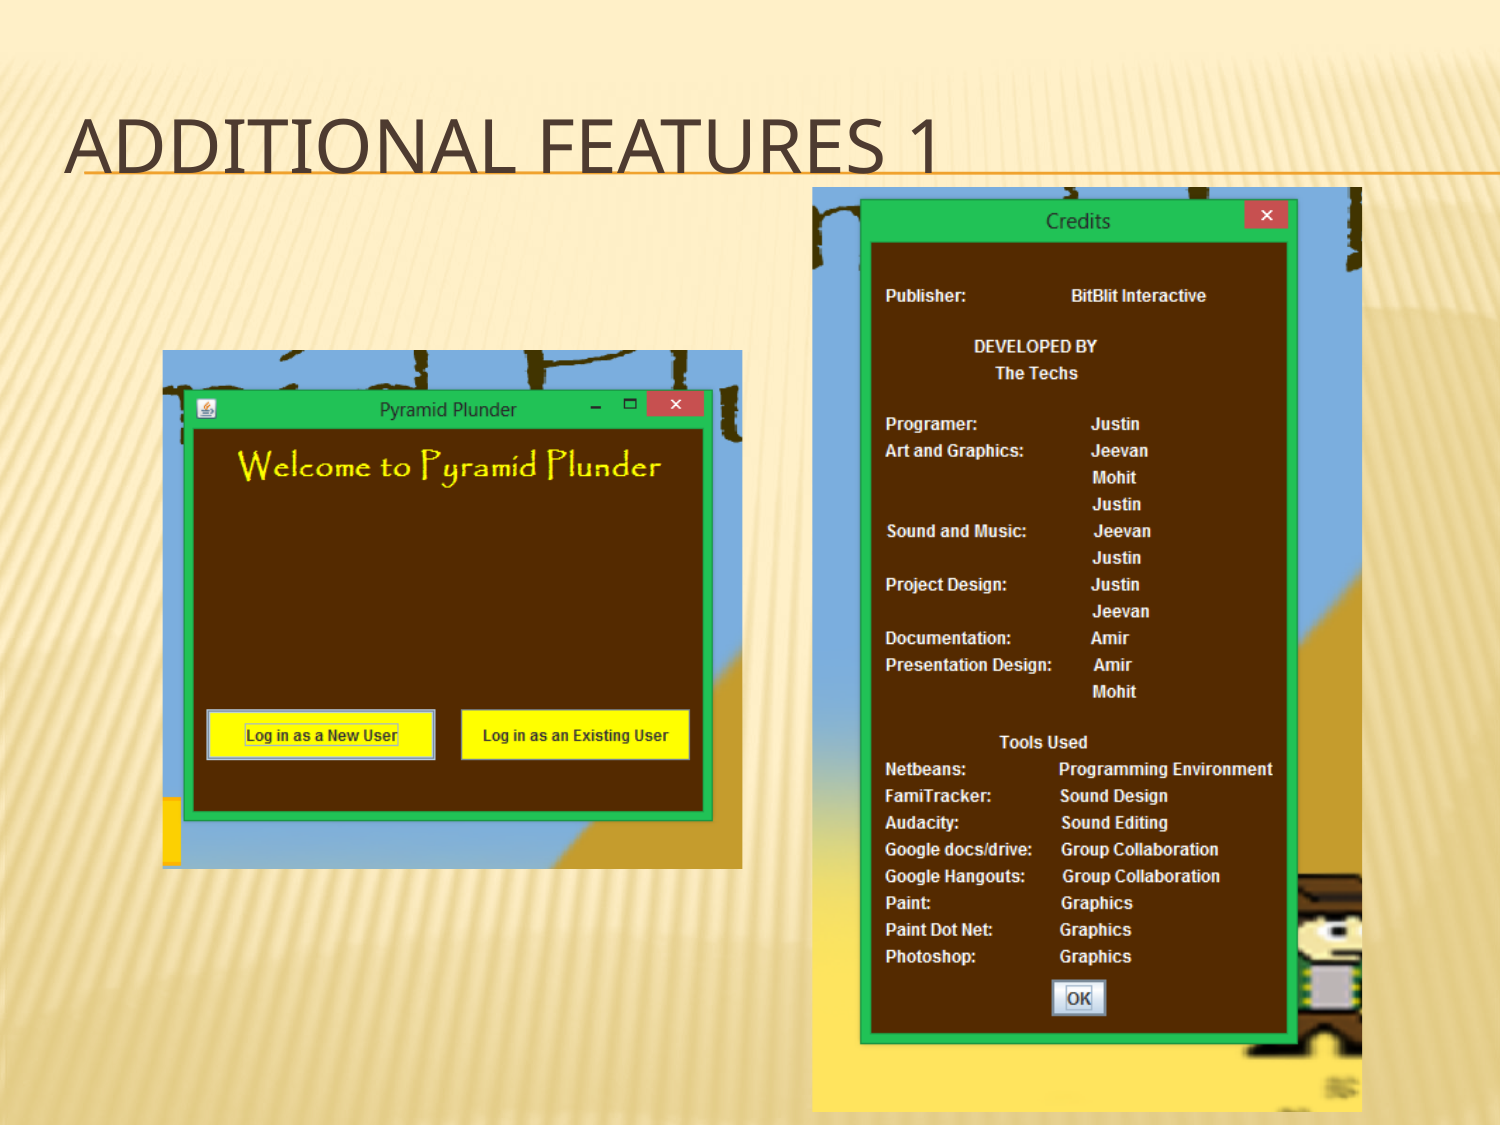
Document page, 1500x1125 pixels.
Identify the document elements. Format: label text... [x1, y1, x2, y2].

title Additional features 1 [50, 75, 1475, 213]
picture [812, 187, 1363, 1112]
picture [162, 349, 743, 869]
